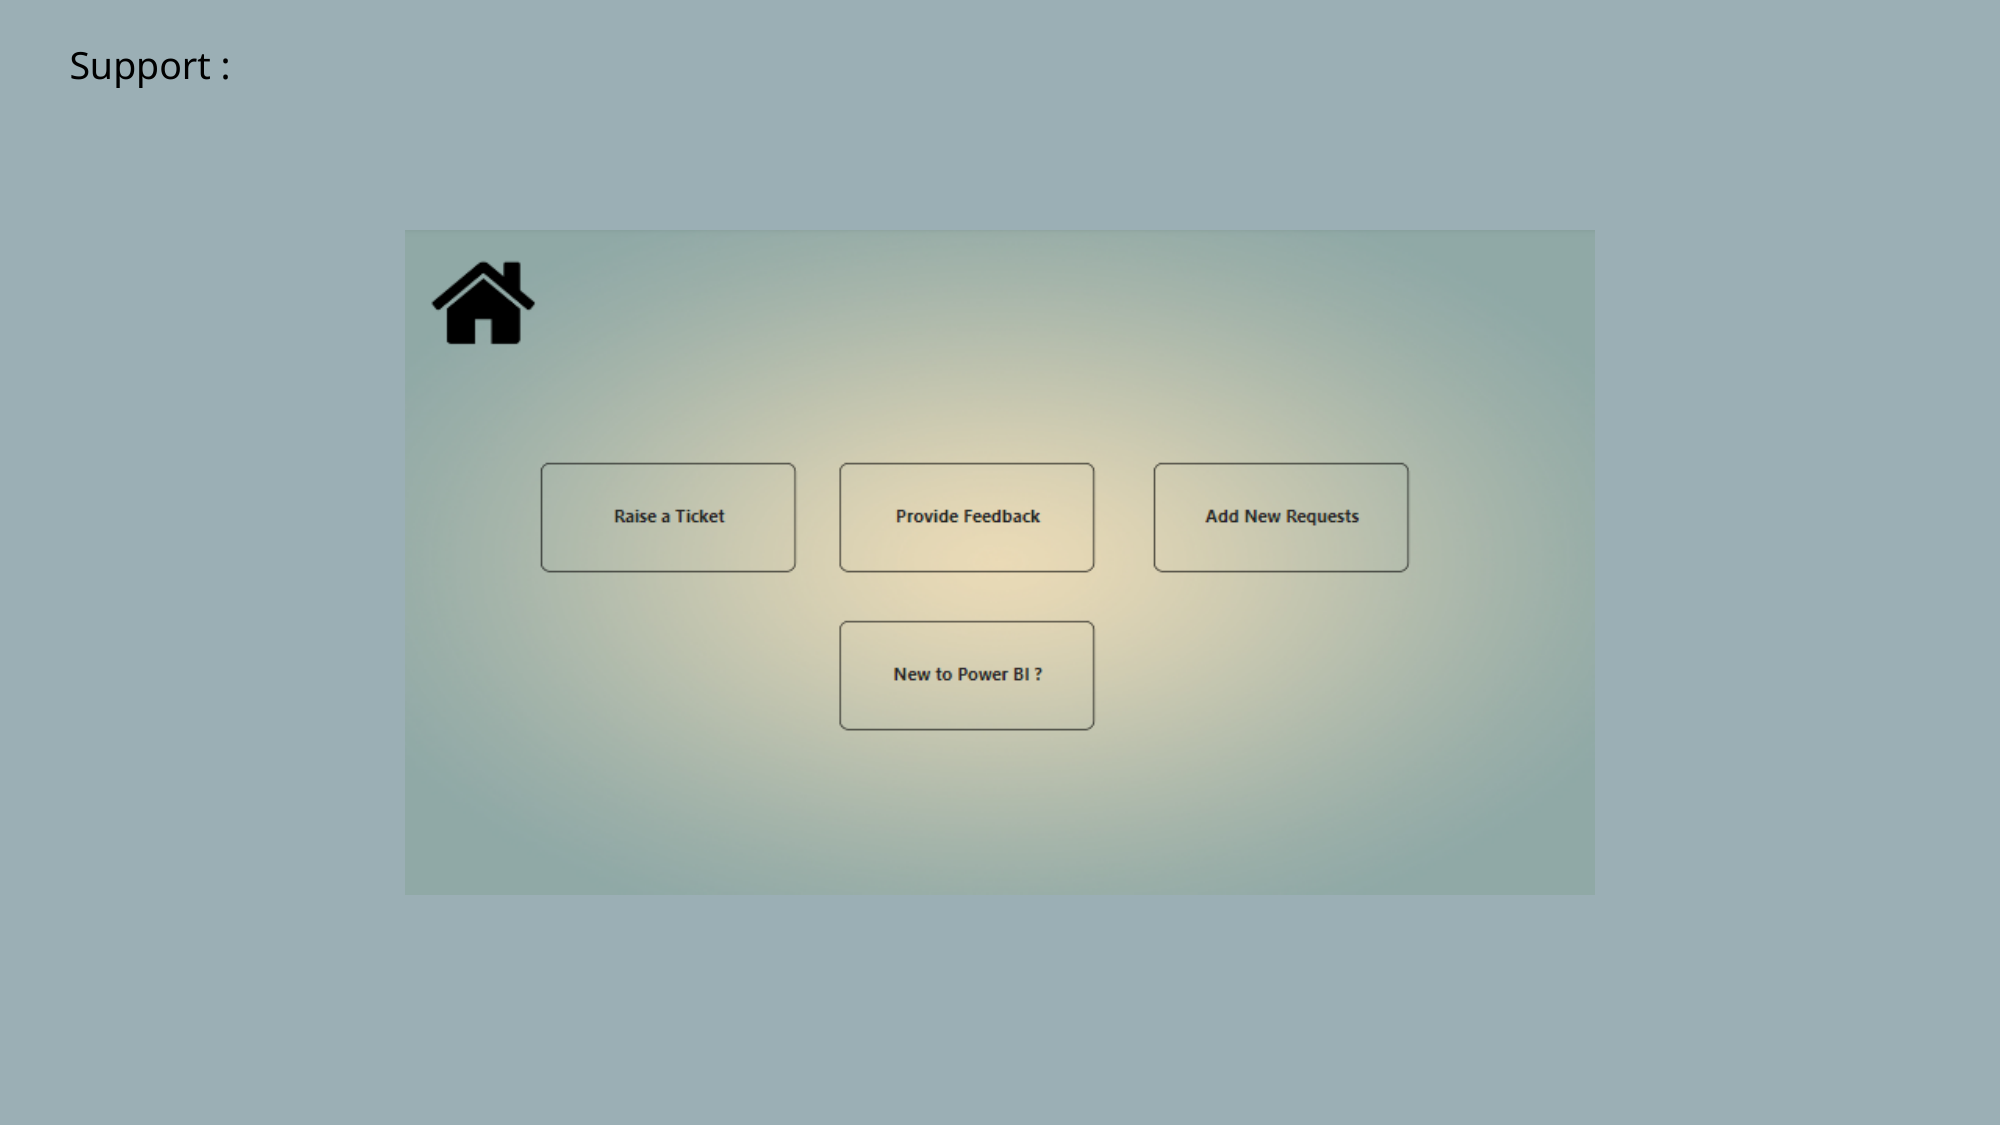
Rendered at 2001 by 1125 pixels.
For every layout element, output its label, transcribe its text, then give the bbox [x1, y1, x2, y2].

text_box Support : [54, 34, 862, 95]
picture [405, 230, 1595, 895]
